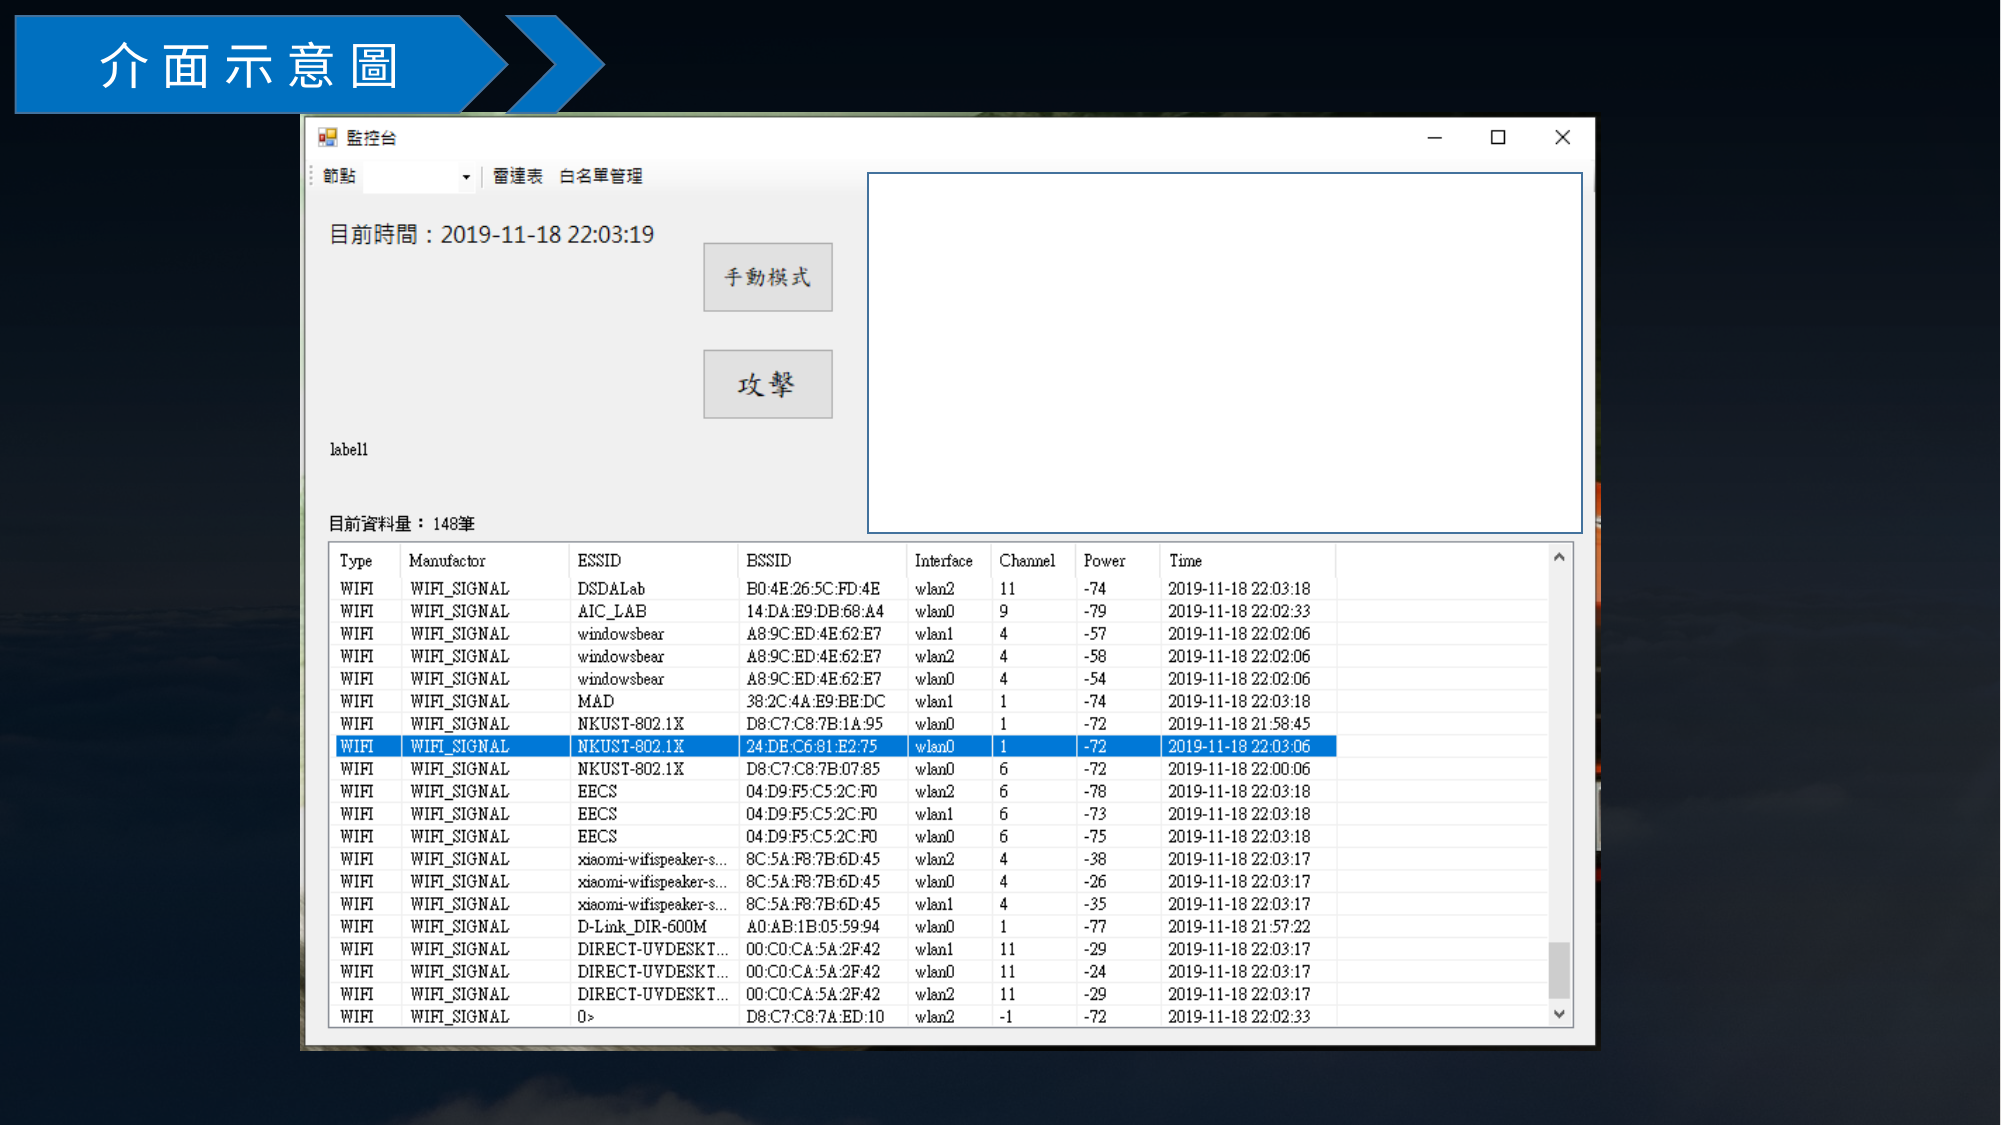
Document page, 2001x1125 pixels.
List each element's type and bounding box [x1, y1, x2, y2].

text_box [15, 16, 604, 113]
picture [300, 112, 1601, 1051]
